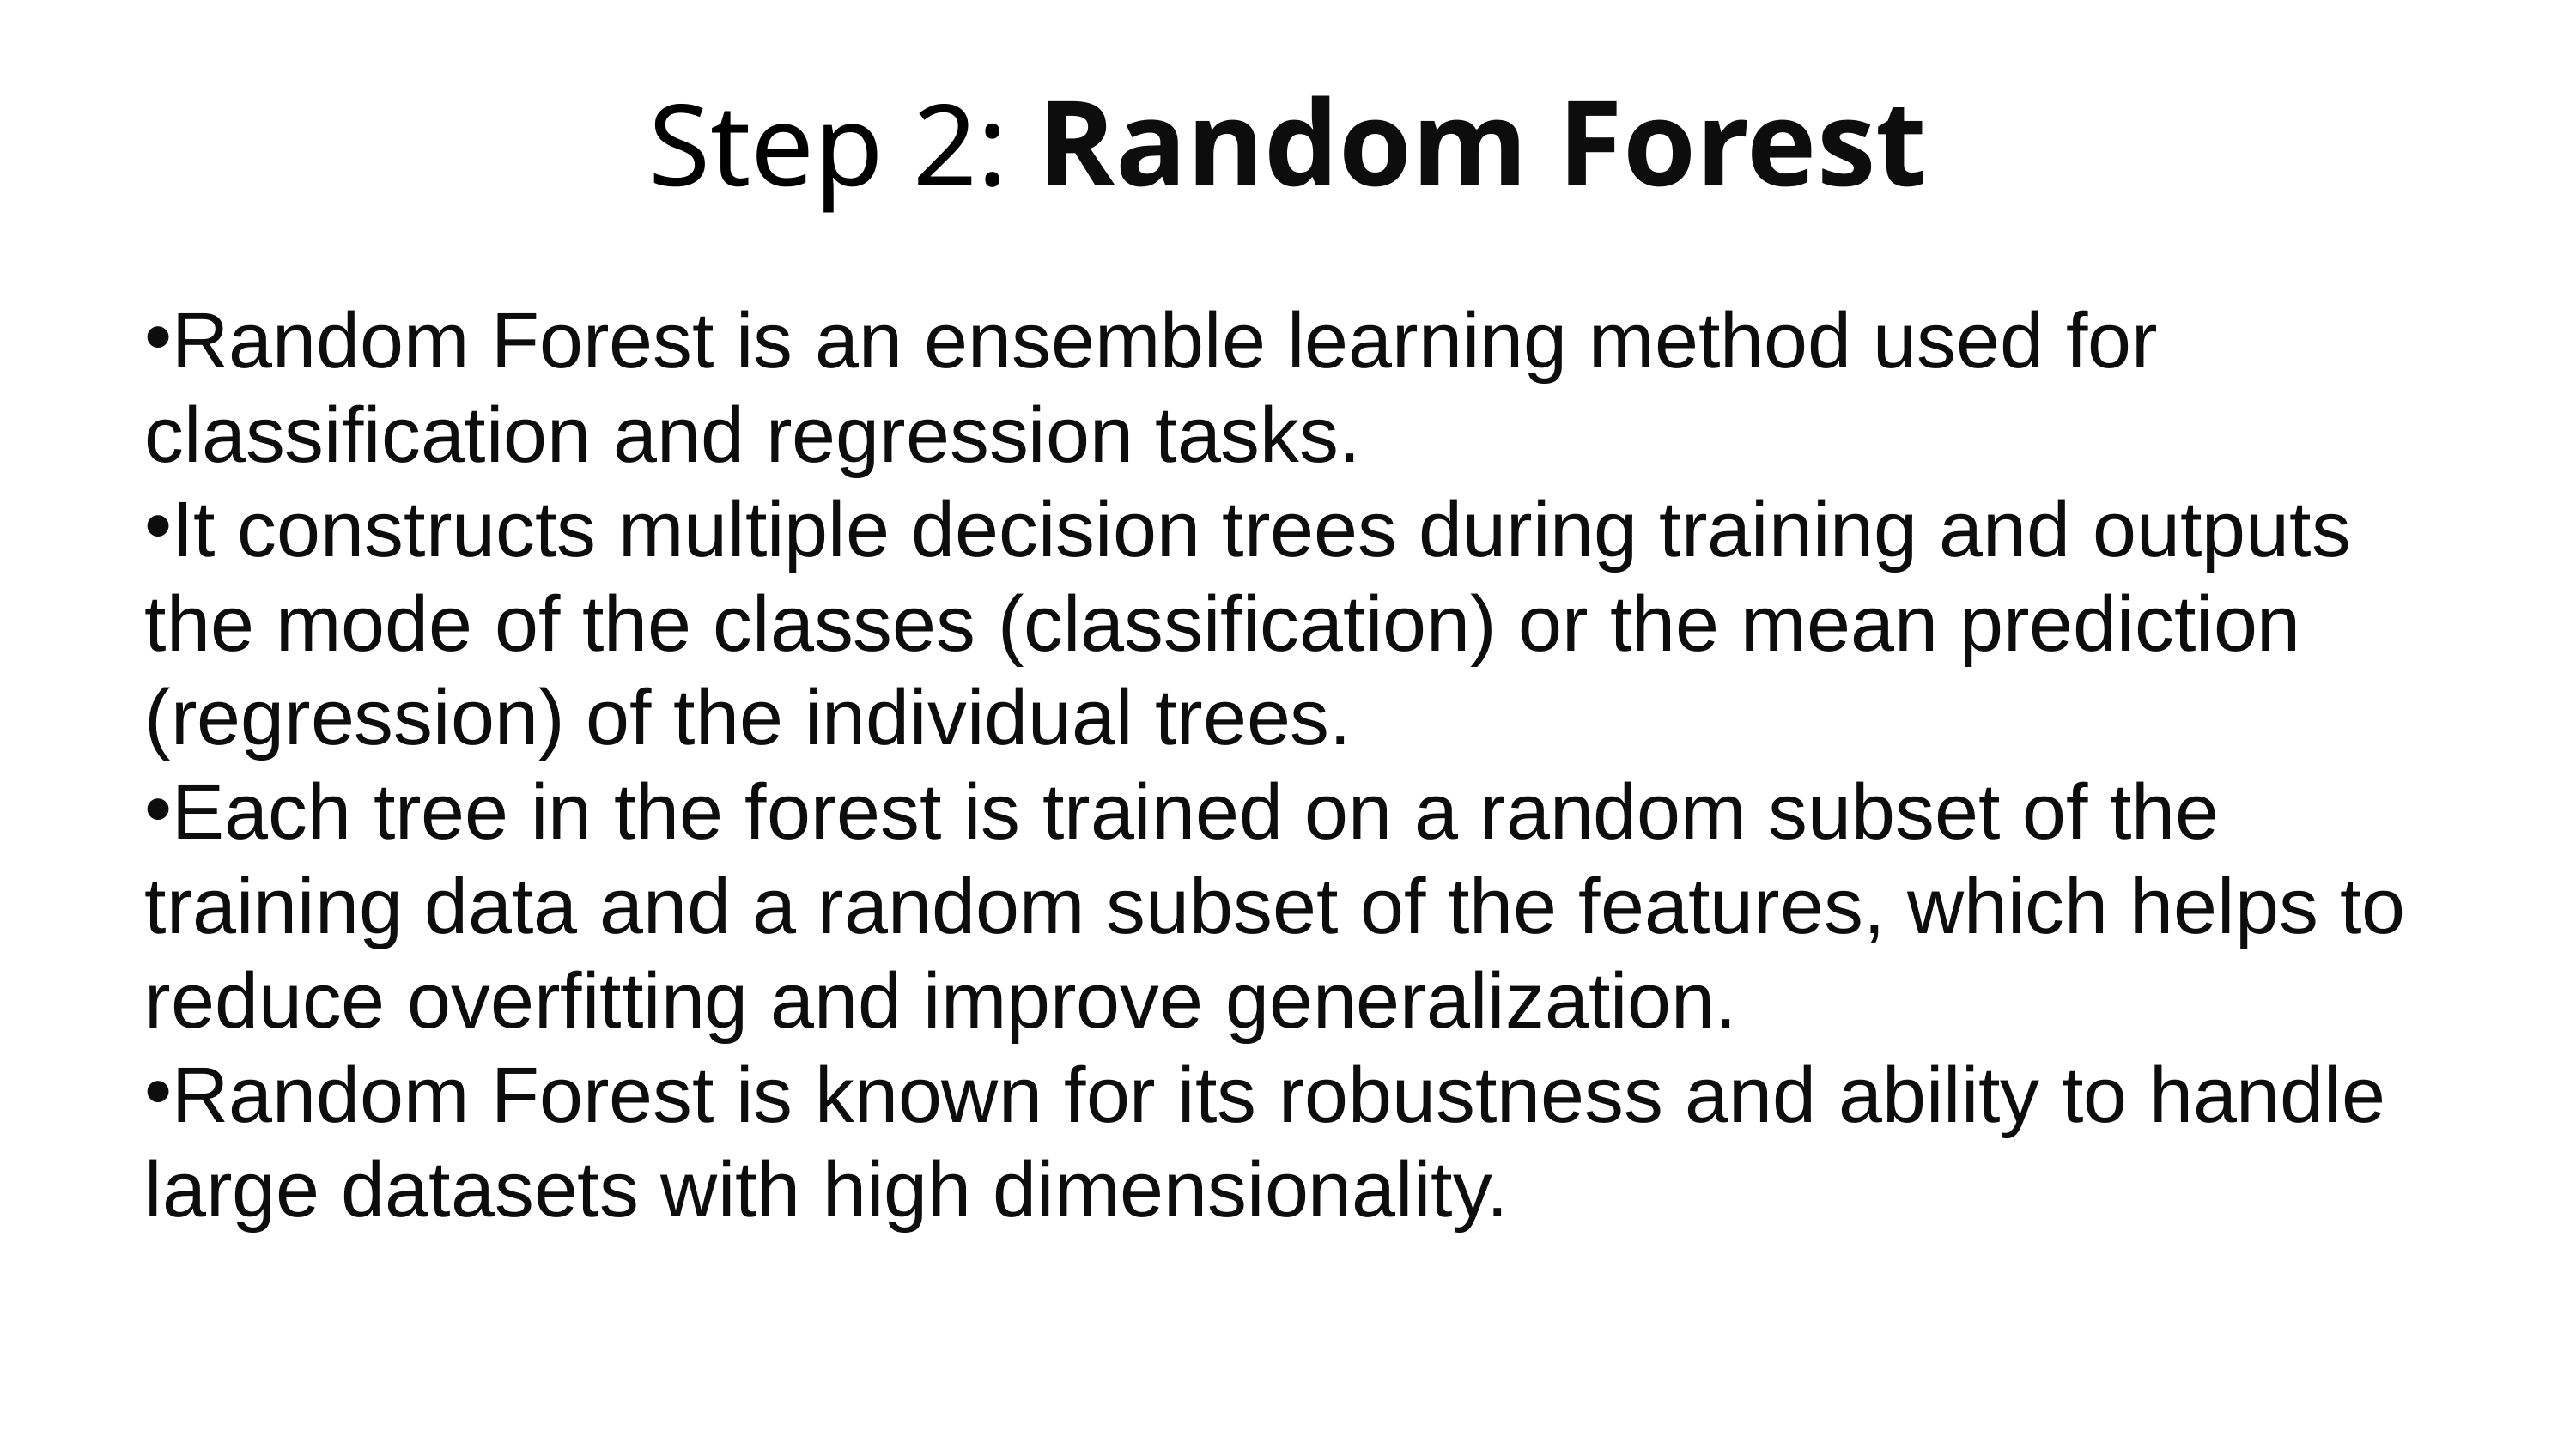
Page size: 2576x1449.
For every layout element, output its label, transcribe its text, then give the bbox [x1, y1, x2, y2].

text_box Step 2: Random Forest [144, 85, 2432, 210]
text_box Random Forest is an ensemble learning method used for classification and regression tasks. It constructs multiple decision trees during training and outputs the mode of the classes (classification) or the mean prediction (regression) of the individual trees. Each tree in the forest is trained on a random subset of the training data and a random subset of the features, which helps to reduce overfitting and improve generalization. Random Forest is known for its robustness and ability to handle large datasets with high dimensionality. [144, 288, 2432, 1234]
